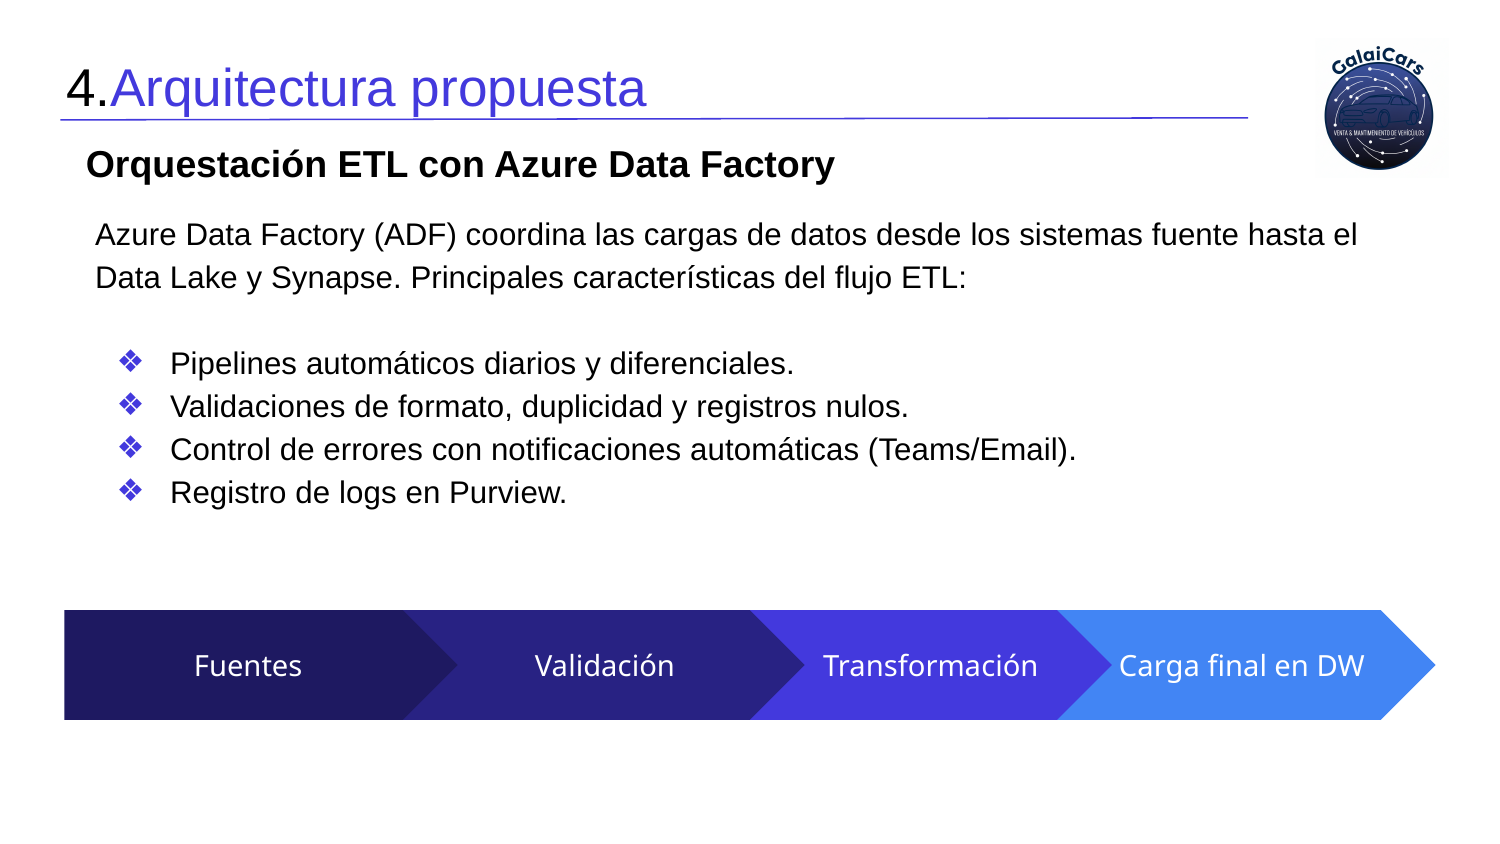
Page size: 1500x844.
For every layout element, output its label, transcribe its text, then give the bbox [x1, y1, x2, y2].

table_cell Reporting, KPIs [1057, 121, 1248, 126]
picture [1315, 38, 1450, 178]
text_box Azure Data Factory (ADF) coordina las cargas de datos desde los sistemas fuente hasta el Data Lake y Synapse. Principales características del flujo ETL: Pipelines automáticos diarios y diferenciales. Validaciones de formato, duplicidad y registros nulos. Control de errores con notificaciones automáticas (Teams/Email). Registro de logs en Purview. [79, 193, 1420, 611]
text_box Transformación [750, 610, 1112, 720]
title 4.Arquitectura propuesta [51, 38, 1313, 133]
text_box Carga final en DW [1058, 610, 1436, 720]
text_box Validación [402, 610, 803, 720]
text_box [60, 117, 1249, 121]
text_box Fuentes [64, 610, 456, 720]
text_box Orquestación ETL con Azure Data Factory [60, 127, 1057, 200]
